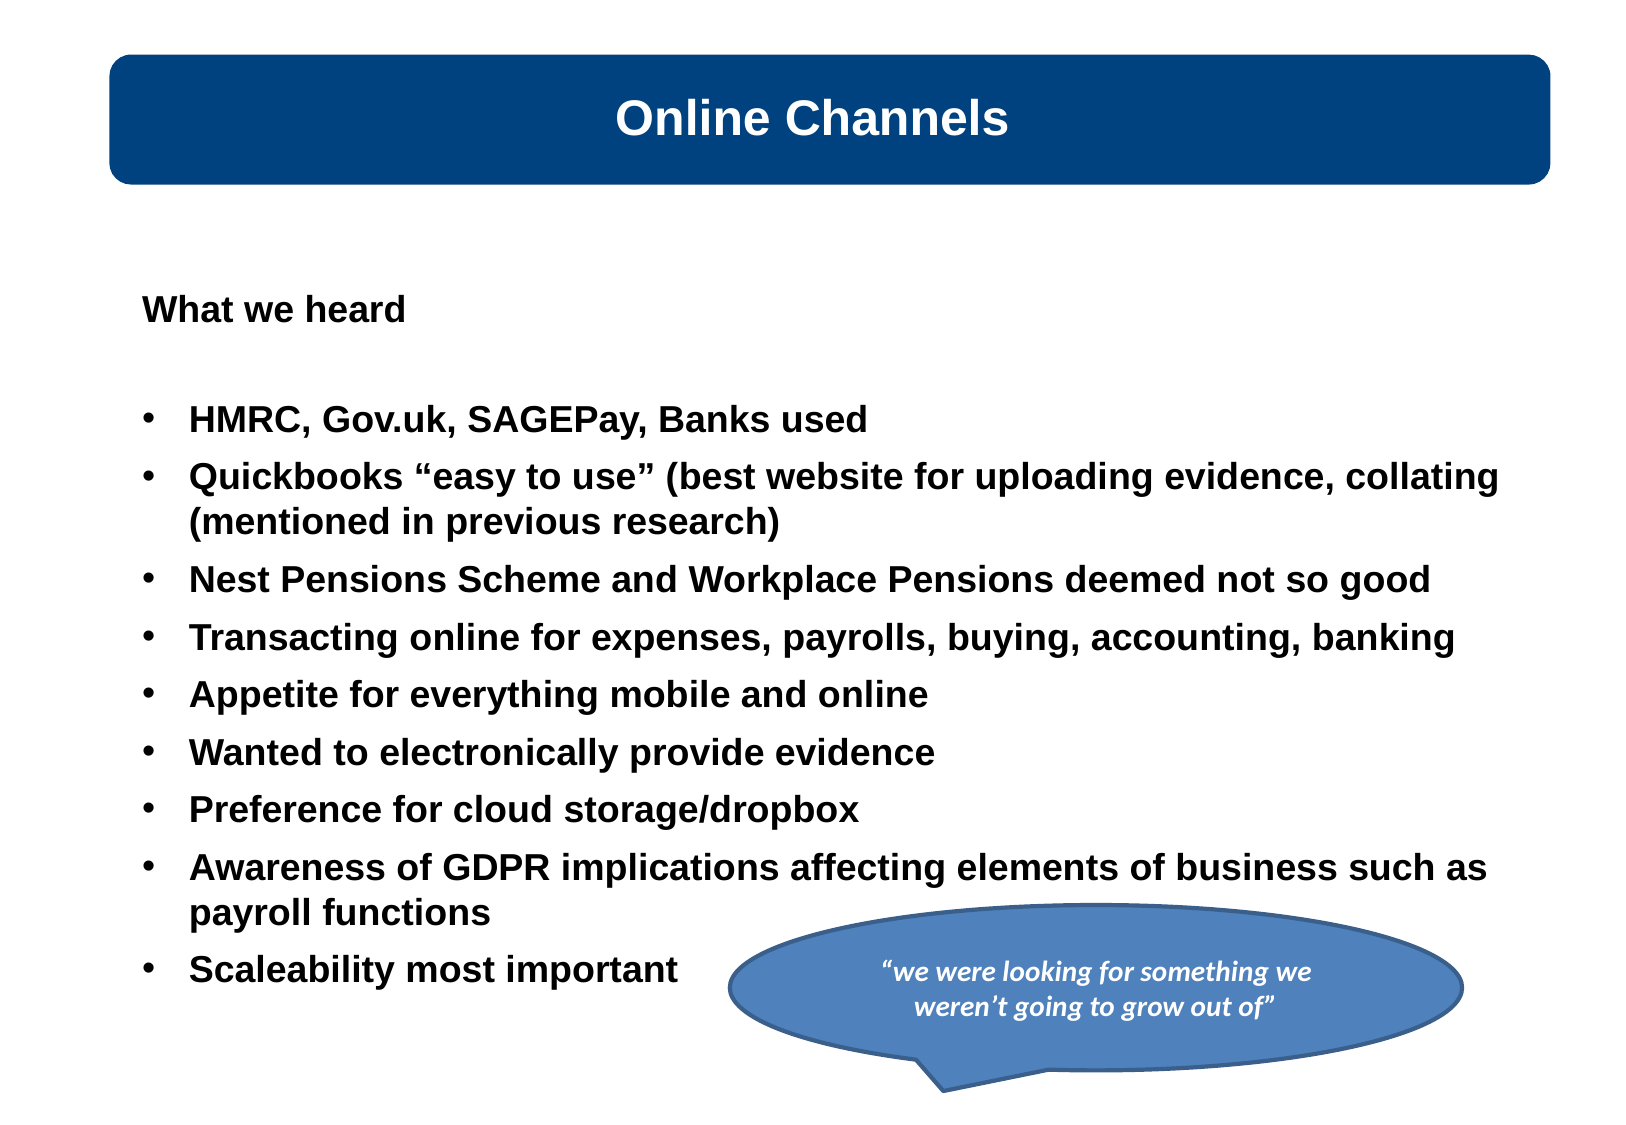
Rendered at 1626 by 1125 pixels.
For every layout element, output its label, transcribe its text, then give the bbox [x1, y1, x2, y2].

text_box “we were looking for something we weren’t going to grow out of” [727, 902, 1465, 1094]
list Online Channels [162, 78, 1463, 173]
list What we heard HMRC, Gov.uk, SAGEPay, Banks used Quickbooks “easy to use” (best website for uploading evidence, collating (mentioned in previous research) Nest Pensions Scheme and Workplace Pensions deemed not so good Transacting online for expenses, payrolls, buying, accounting, banking Appetite for everything mobile and online Wanted to electronically provide evidence Preference for cloud storage/dropbox Awareness of GDPR implications affecting elements of business such as payroll functions Scaleability most important [127, 225, 1557, 1035]
